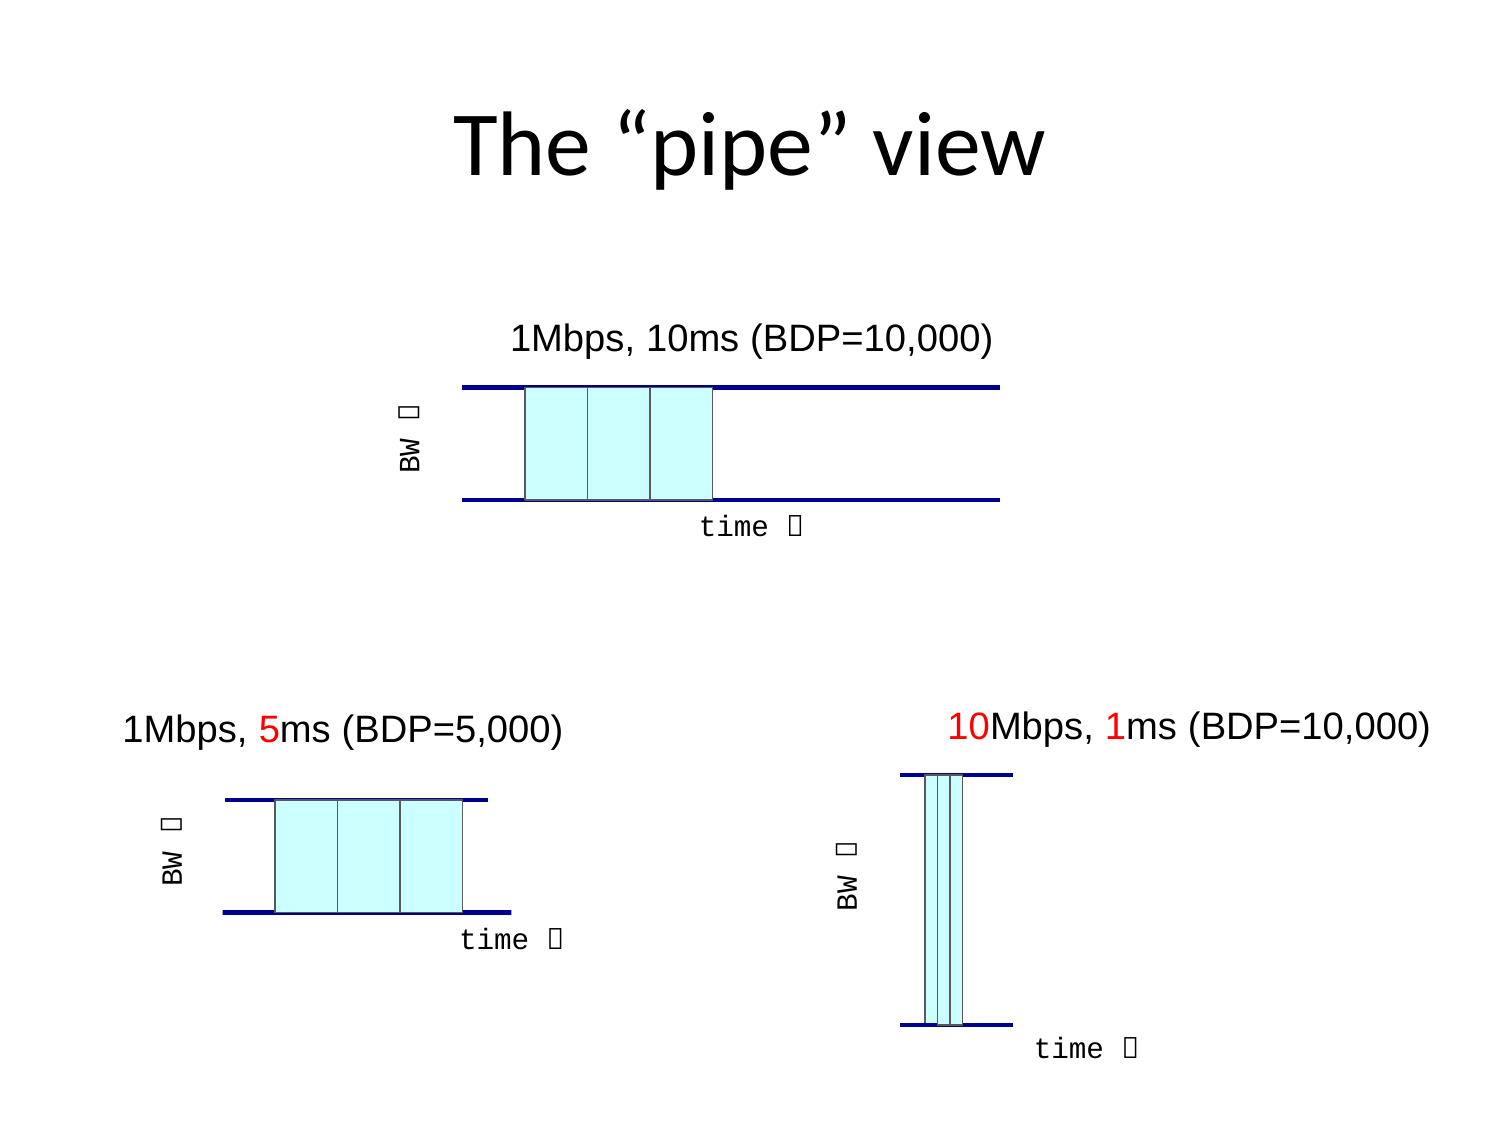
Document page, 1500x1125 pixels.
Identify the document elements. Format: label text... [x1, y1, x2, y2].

text_box 10Mbps, 1ms (BDP=10,000) [932, 684, 1458, 755]
title The “pipe” view [75, 45, 1425, 233]
text_box [924, 784, 937, 1023]
text_box [949, 784, 963, 1024]
text_box 1Mbps, 5ms (BDP=5,000) [107, 687, 590, 758]
text_box [587, 396, 649, 499]
text_box [337, 809, 399, 911]
text_box time  [1018, 1021, 1154, 1072]
text_box [274, 809, 337, 911]
text_box time  [443, 912, 579, 963]
text_box time  [683, 509, 819, 551]
text_box BW  [382, 388, 433, 490]
text_box BW  [820, 826, 871, 927]
text_box 1Mbps, 10ms (BDP=10,000) [494, 296, 1020, 367]
text_box [937, 784, 949, 1024]
text_box BW  [145, 801, 196, 902]
text_box [399, 809, 463, 911]
text_box [524, 396, 587, 499]
text_box [649, 396, 713, 499]
